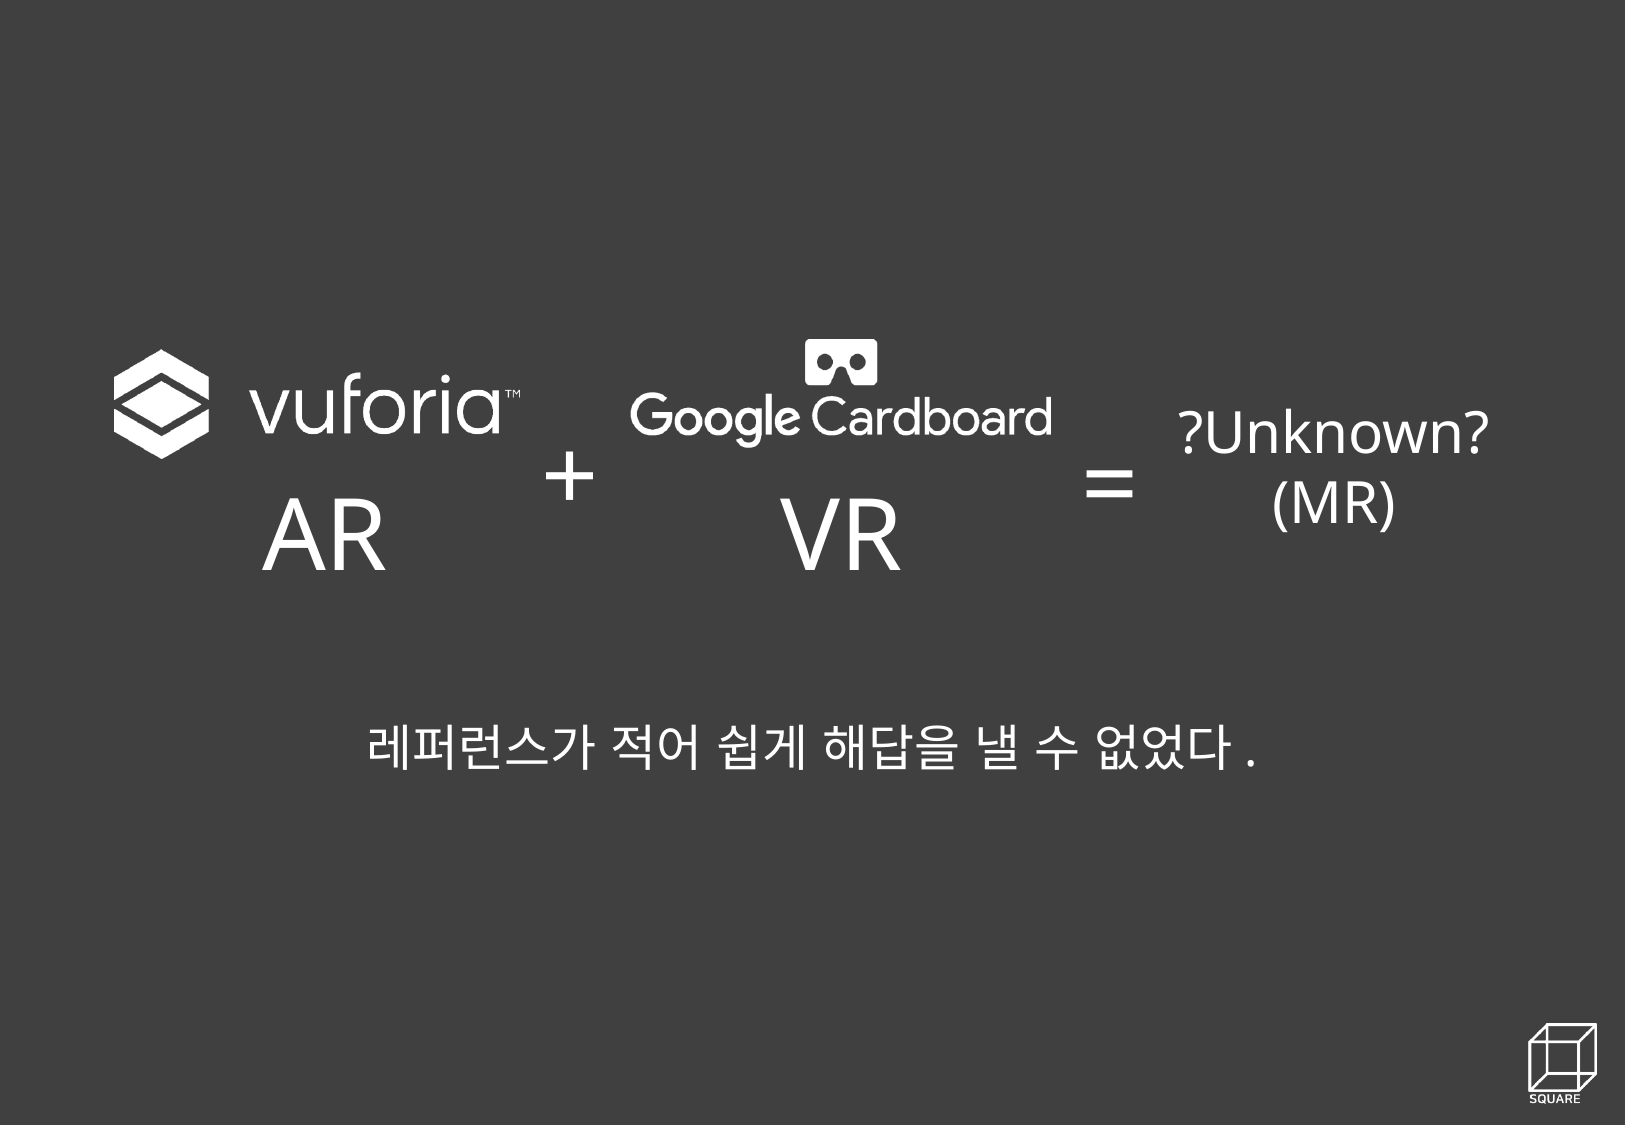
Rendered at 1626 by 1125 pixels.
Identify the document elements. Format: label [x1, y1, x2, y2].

picture [1520, 1022, 1597, 1114]
text_box [114, 339, 1511, 786]
